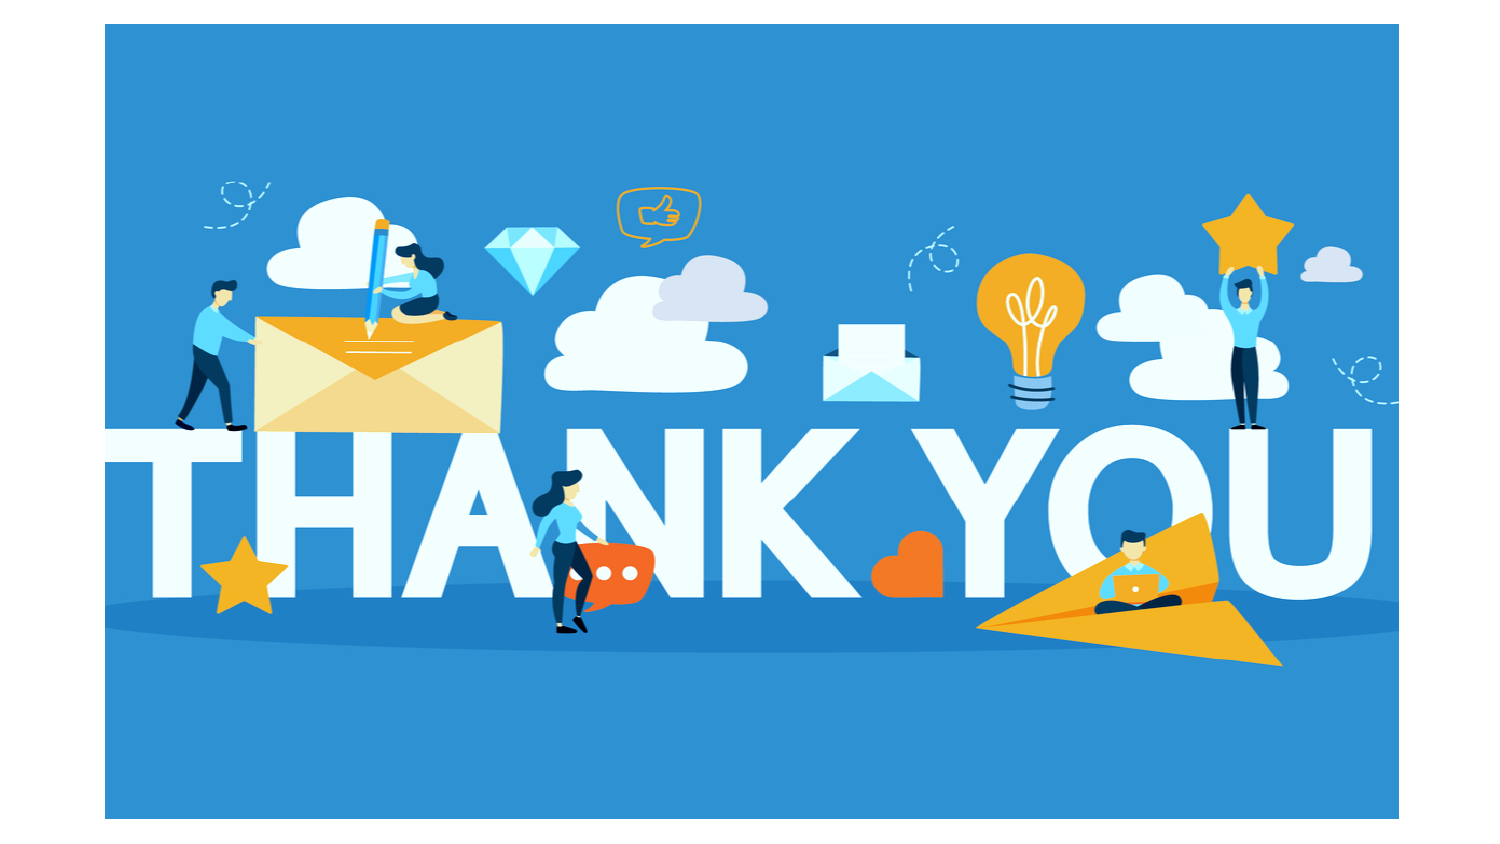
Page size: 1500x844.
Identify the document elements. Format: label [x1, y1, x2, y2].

picture [104, 24, 1399, 819]
